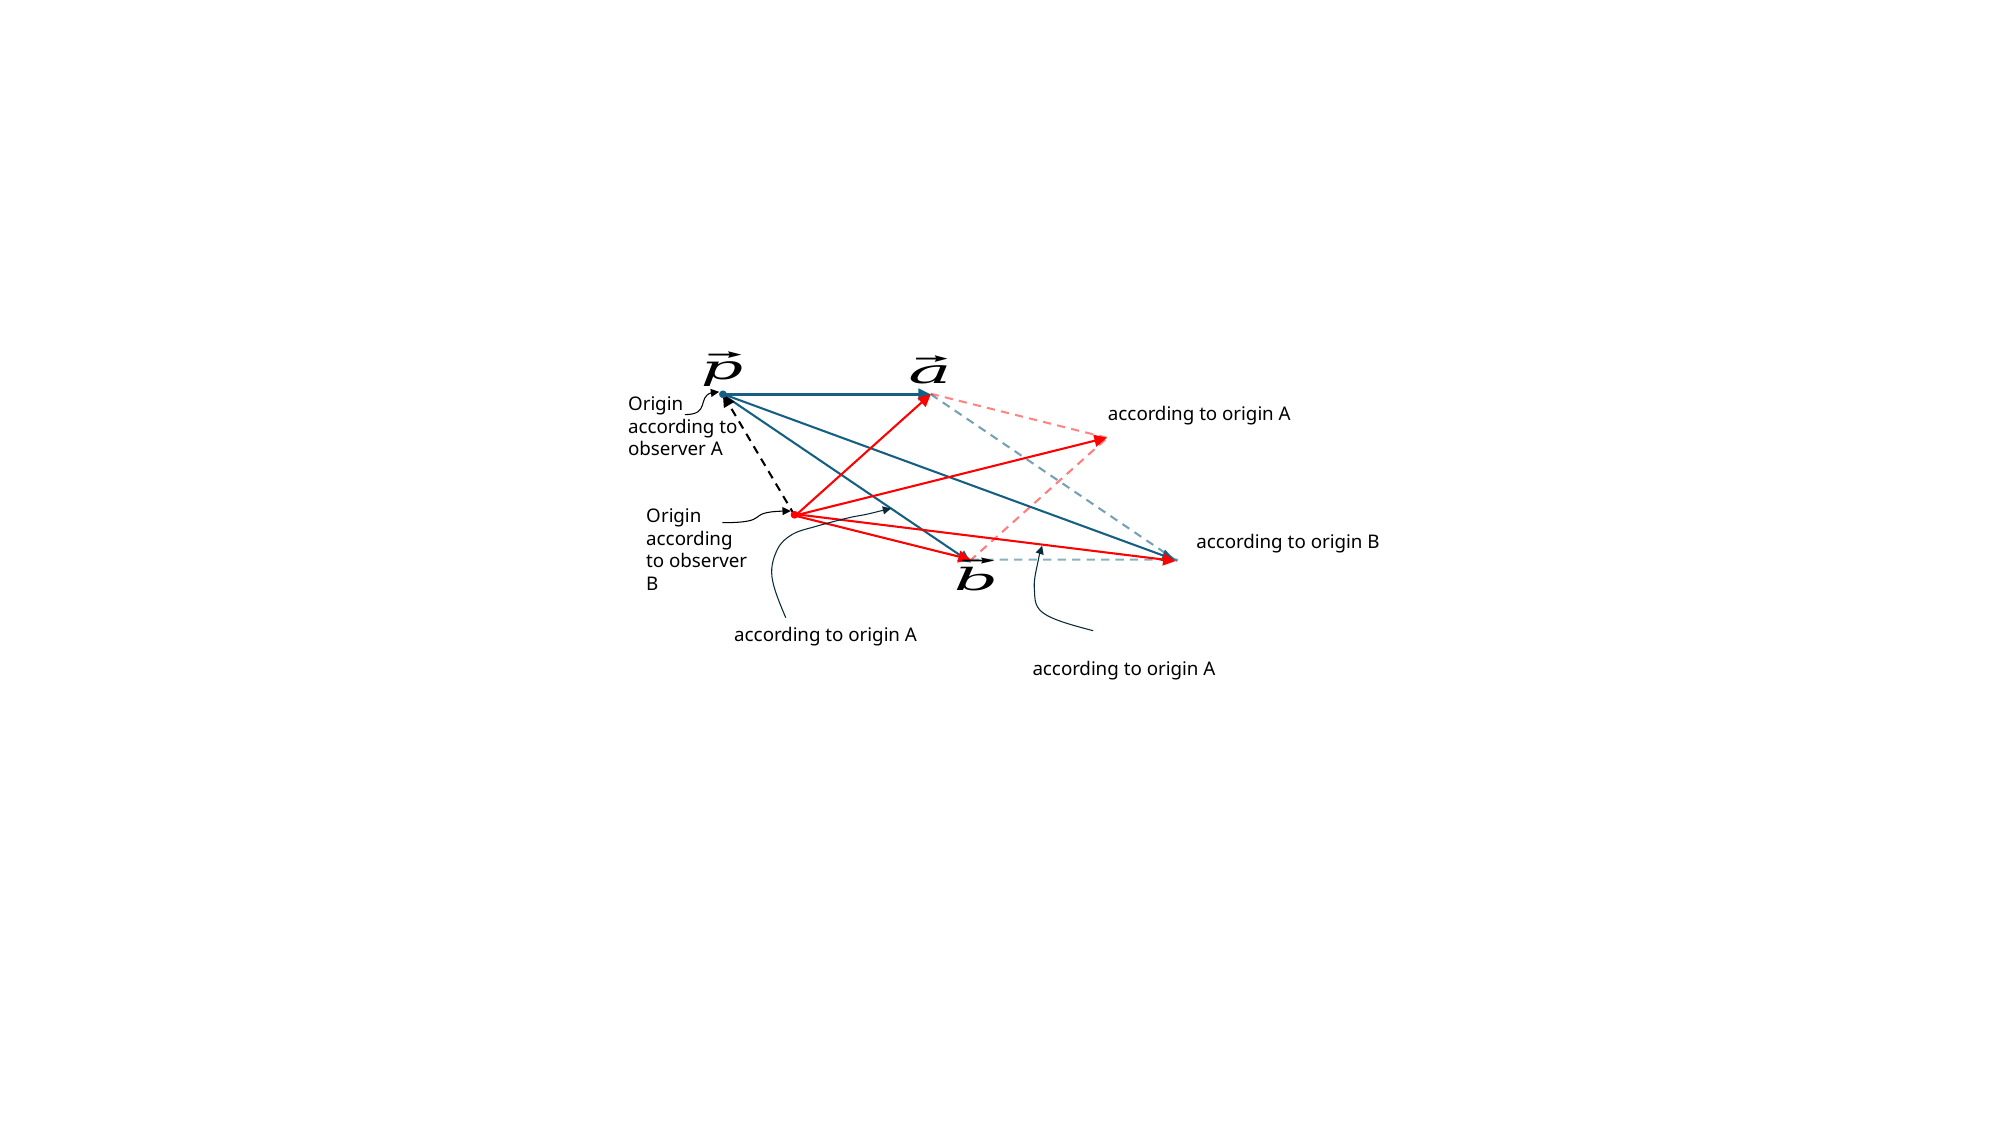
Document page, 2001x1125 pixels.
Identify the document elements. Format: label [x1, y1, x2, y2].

text_box [612, 349, 1409, 691]
